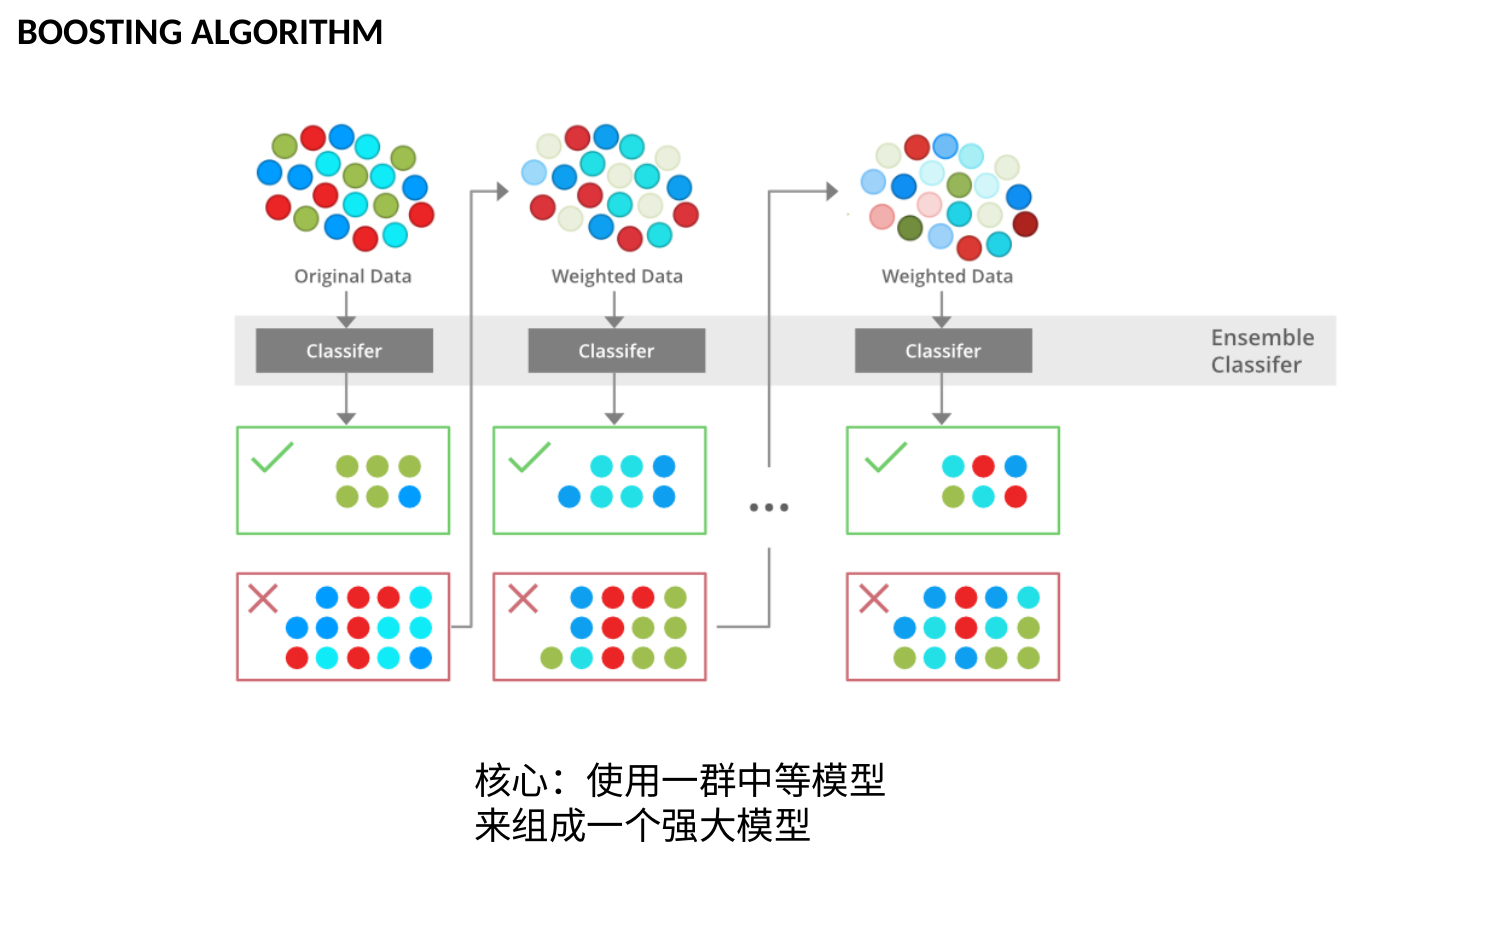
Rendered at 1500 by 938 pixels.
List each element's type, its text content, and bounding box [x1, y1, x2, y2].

text_box BOOSTING ALGORITHM [2, 0, 400, 60]
picture [170, 48, 1378, 726]
text_box 核心：使用一群中等模型来组成一个强大模型 [459, 749, 937, 855]
